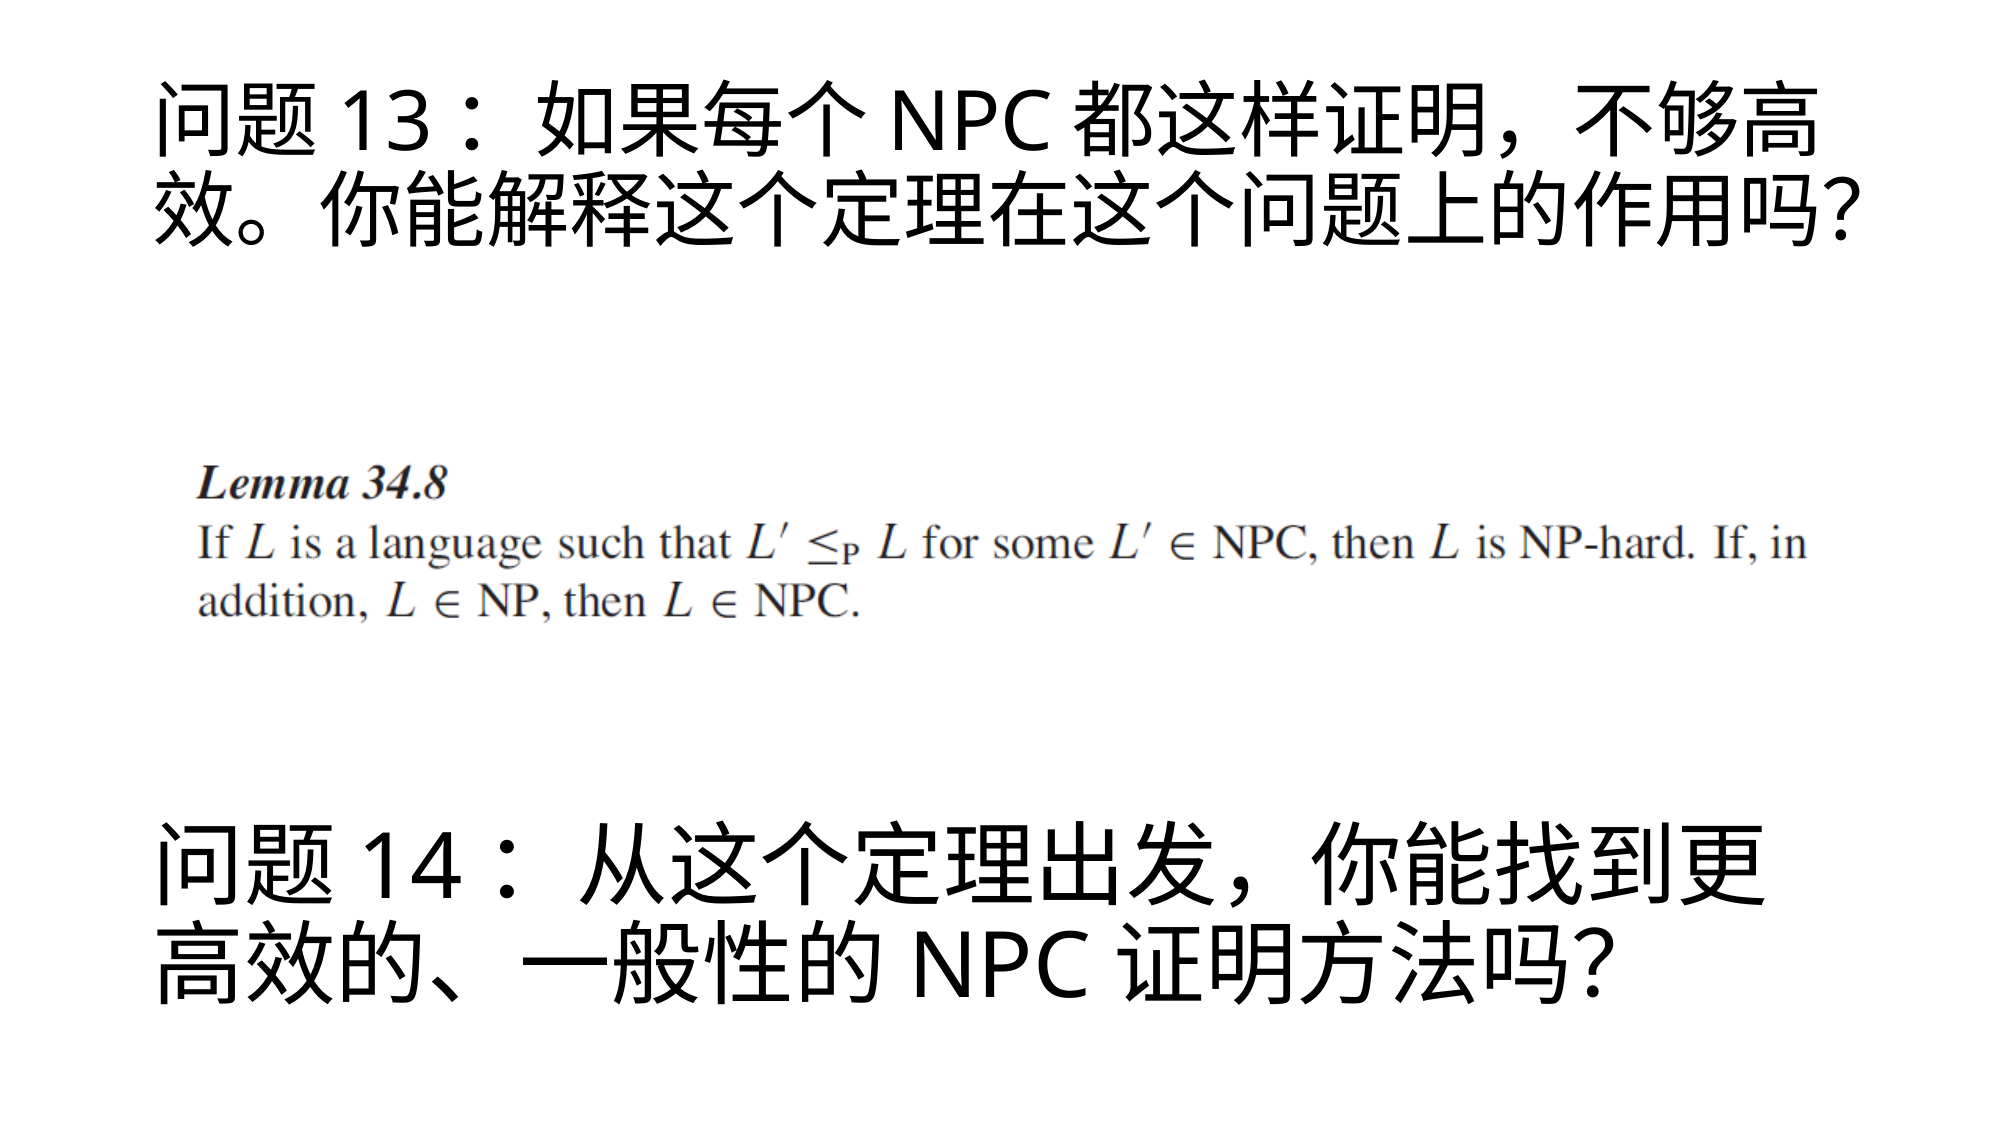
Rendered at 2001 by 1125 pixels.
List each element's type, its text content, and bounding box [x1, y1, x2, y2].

text_box 问题14：从这个定理出发，你能找到更高效的、一般性的NPC证明方法吗？ [137, 809, 1863, 1028]
title 问题13：如果每个NPC都这样证明，不够高效。你能解释这个定理在这个问题上的作用吗？ [137, 59, 1863, 278]
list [174, 436, 1826, 651]
